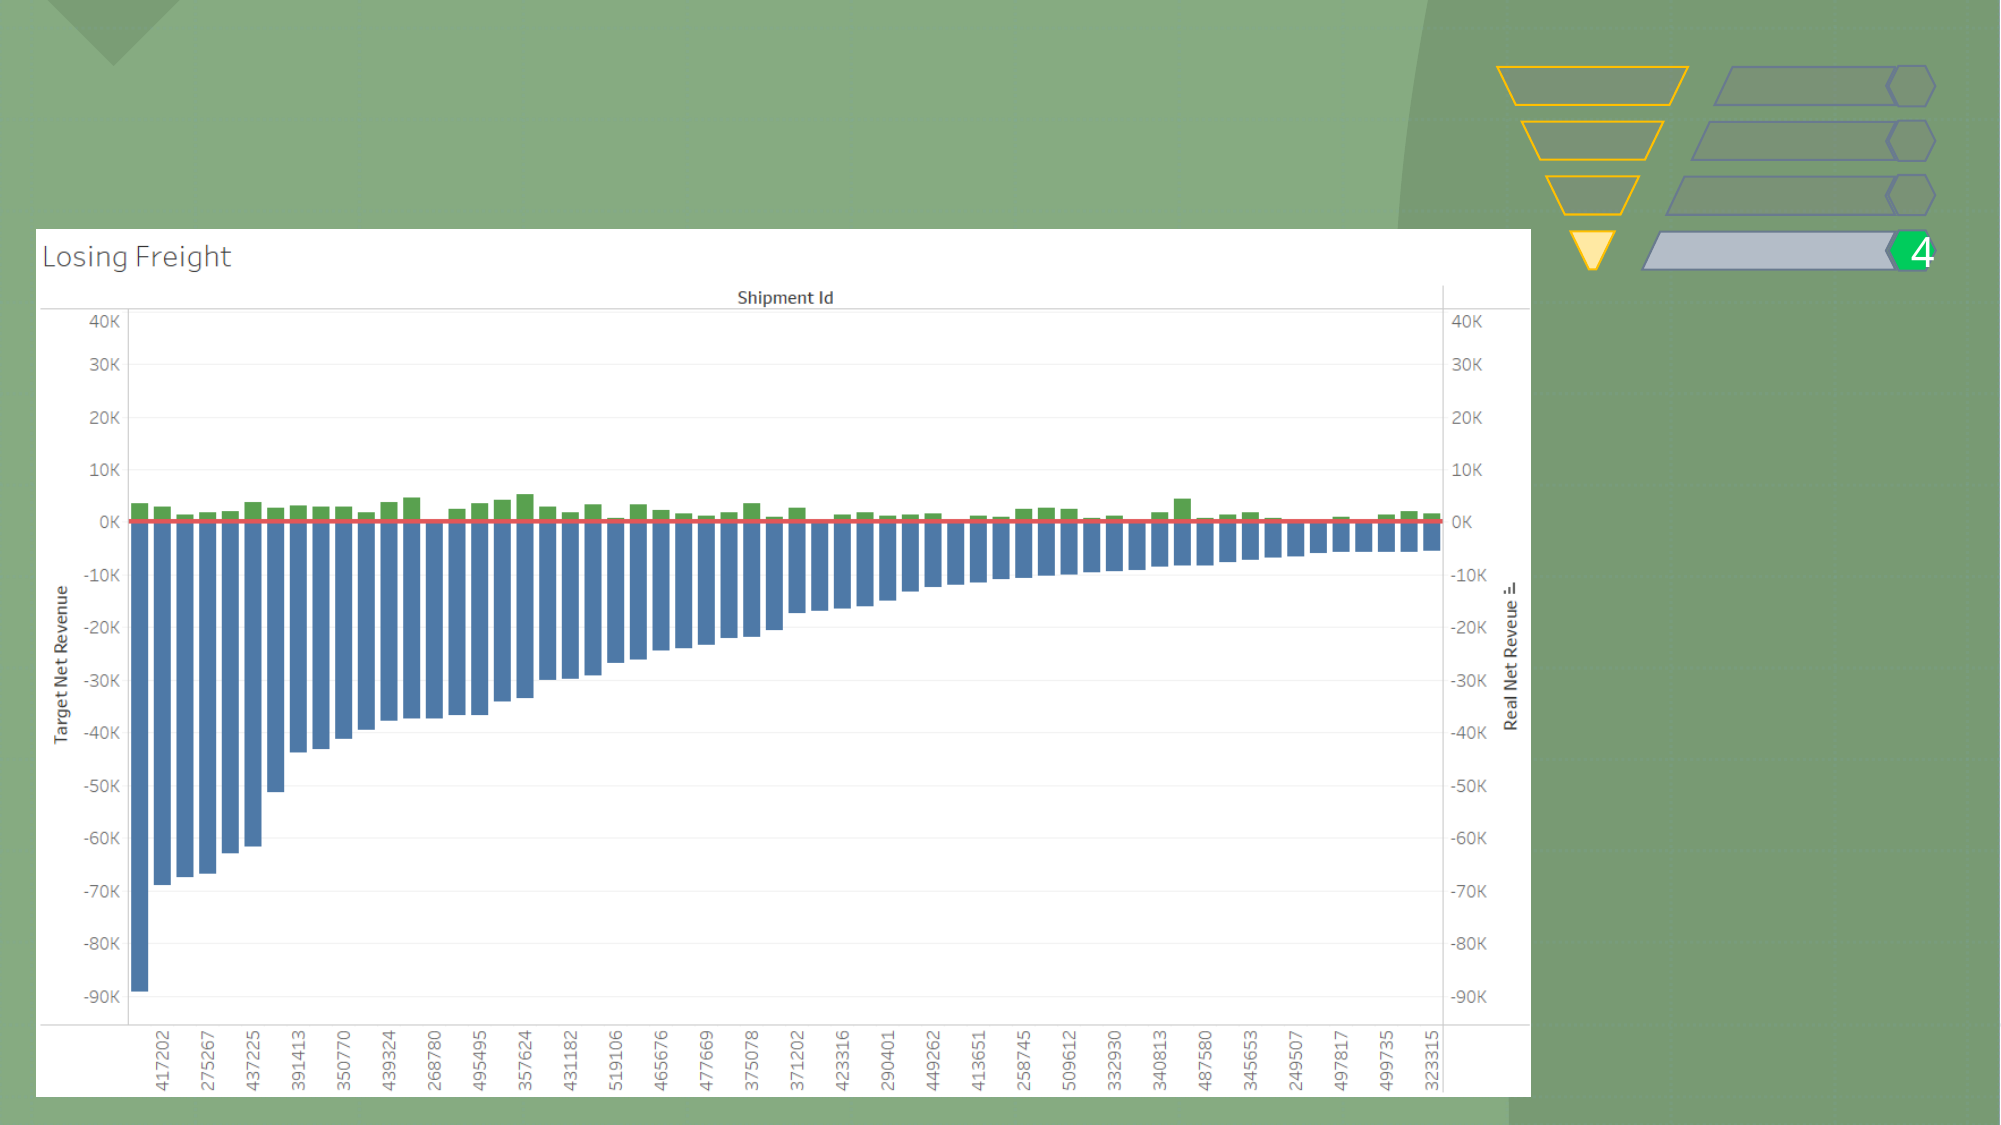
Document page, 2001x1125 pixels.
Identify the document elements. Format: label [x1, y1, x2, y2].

text_box [0, 0, 2000, 1125]
text_box [1497, 65, 1936, 271]
picture [36, 228, 1531, 1097]
